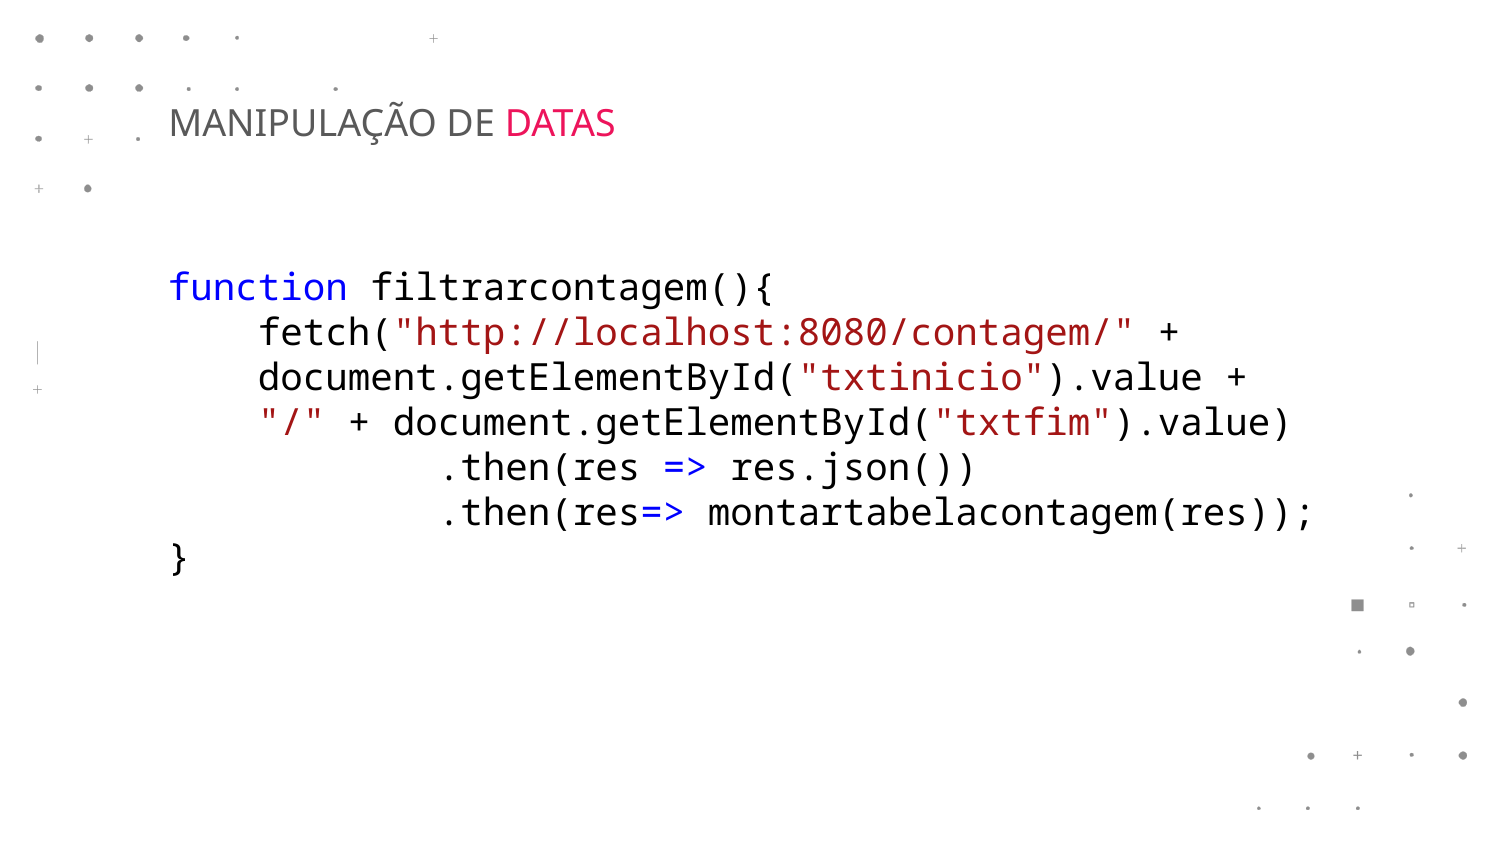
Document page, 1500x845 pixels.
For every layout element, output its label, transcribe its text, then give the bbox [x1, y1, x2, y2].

text_box function filtrarcontagem(){ fetch("http://localhost:8080/contagem/" + document.getElementById("txtinicio").value + "/" + document.getElementById("txtfim").value) .then(res => res.json()) .then(res=> montartabelacontagem(res)); } [153, 255, 1442, 586]
picture [33, 34, 1467, 810]
text_box MANIPULAÇÃO DE DATAS [153, 91, 1347, 151]
